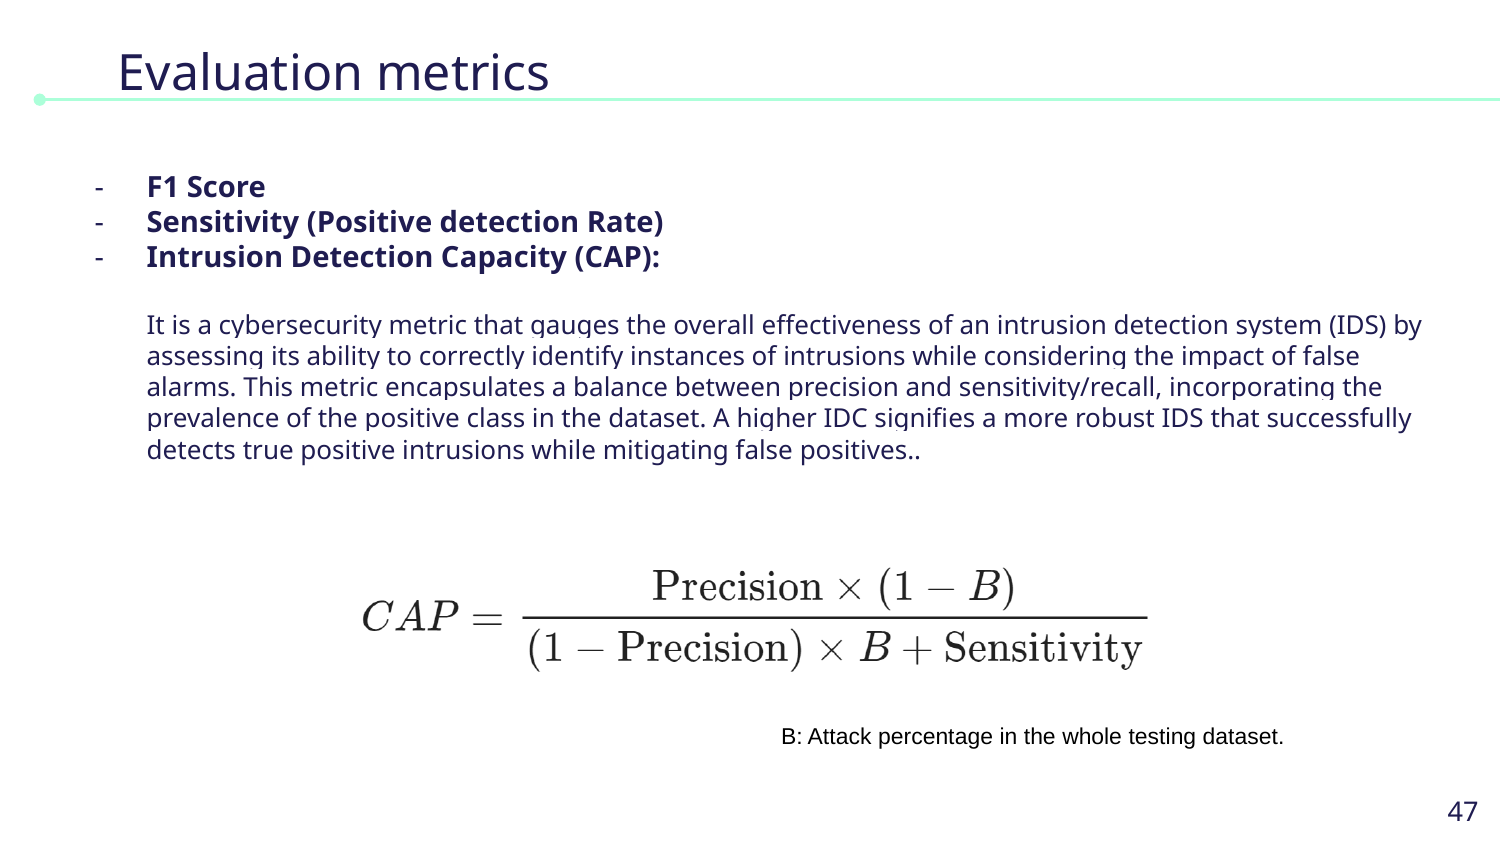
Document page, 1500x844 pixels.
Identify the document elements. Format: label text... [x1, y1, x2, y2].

slide_number ‹#› [1403, 779, 1494, 844]
text_box B: Attack percentage in the whole testing dataset. [766, 707, 1477, 763]
picture [323, 531, 1177, 694]
title Evaluation metrics [102, 25, 1101, 115]
text_box F1 Score Sensitivity (Positive detection Rate) Intrusion Detection Capacity (CAP): It is a cybersecurity metric that gauges the overall effectiveness of an intrusion detection system (IDS) by assessing its ability to correctly identify instances of intrusions while considering the impact of false alarms. This metric encapsulates a balance between precision and sensitivity/recall, incorporating the prevalence of the positive class in the dataset. A higher IDC signifies a more robust IDS that successfully detects true positive intrusions while mitigating false positives.. [56, 153, 1444, 515]
